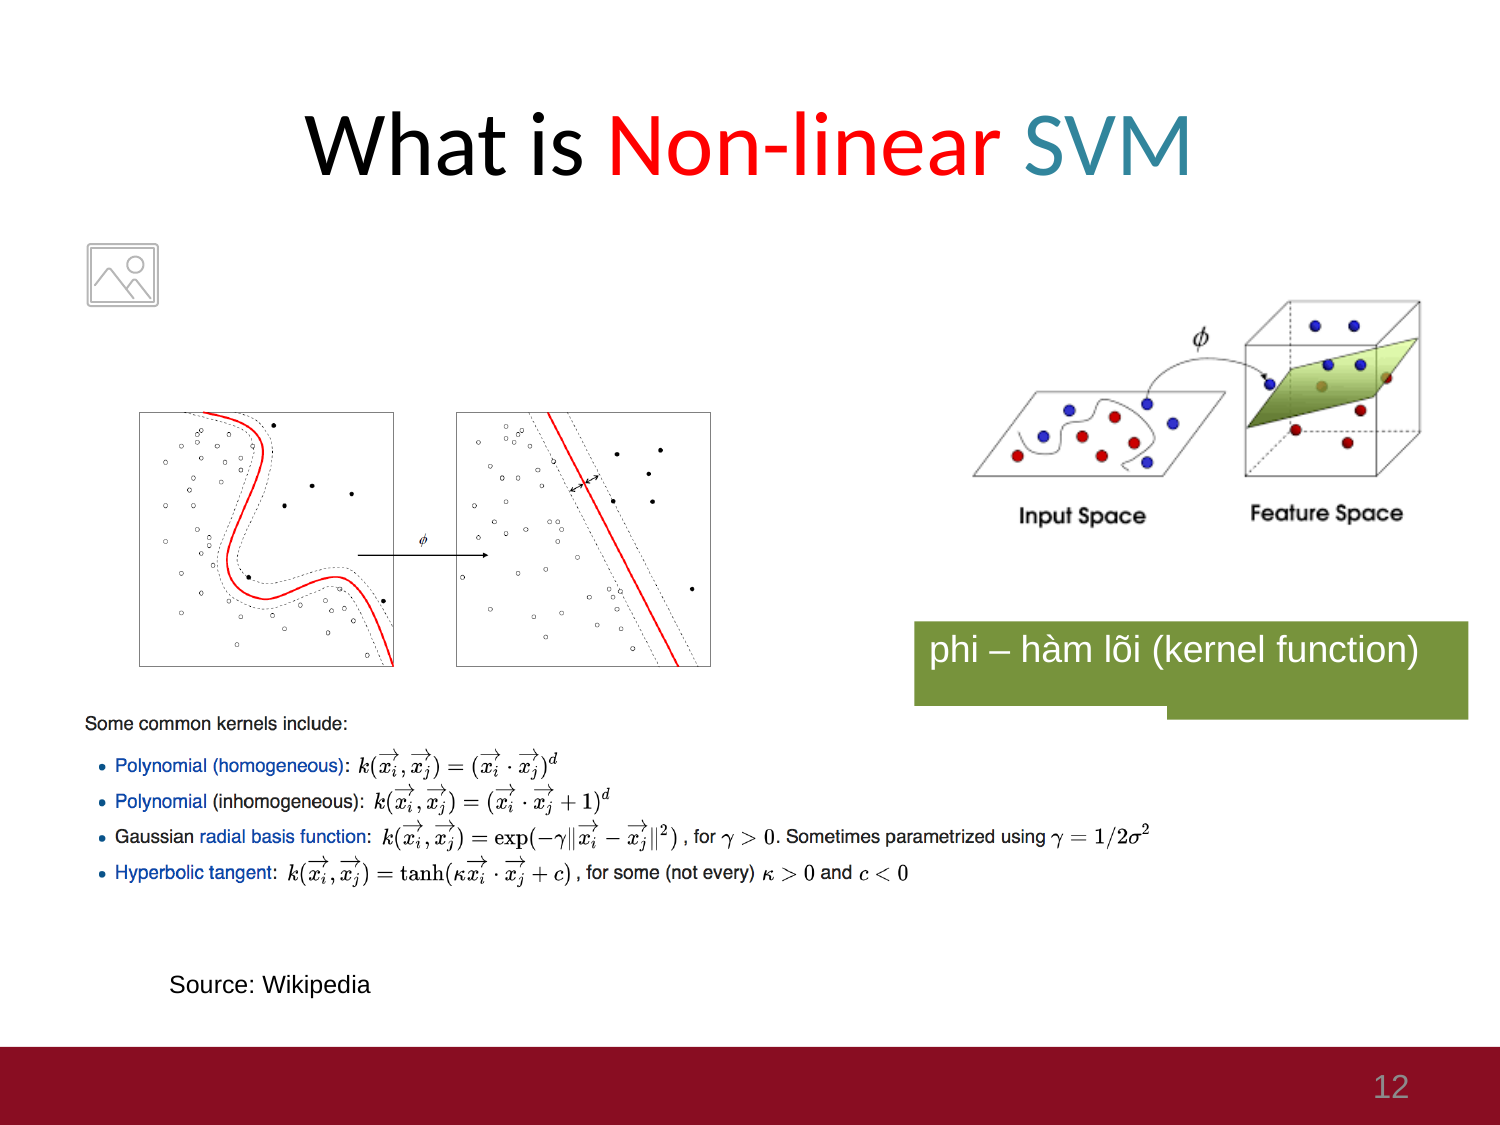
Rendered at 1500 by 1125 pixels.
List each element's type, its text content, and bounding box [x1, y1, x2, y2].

title What is Non-linear SVM [75, 45, 1425, 233]
text_box Source: Wikipedia [154, 964, 387, 1007]
picture [74, 706, 1167, 894]
picture [137, 408, 713, 669]
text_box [87, 243, 159, 307]
picture [959, 281, 1438, 550]
text_box phi – hàm lõi (kernel function) [914, 621, 1469, 720]
slide_number 12 [1074, 1057, 1425, 1118]
